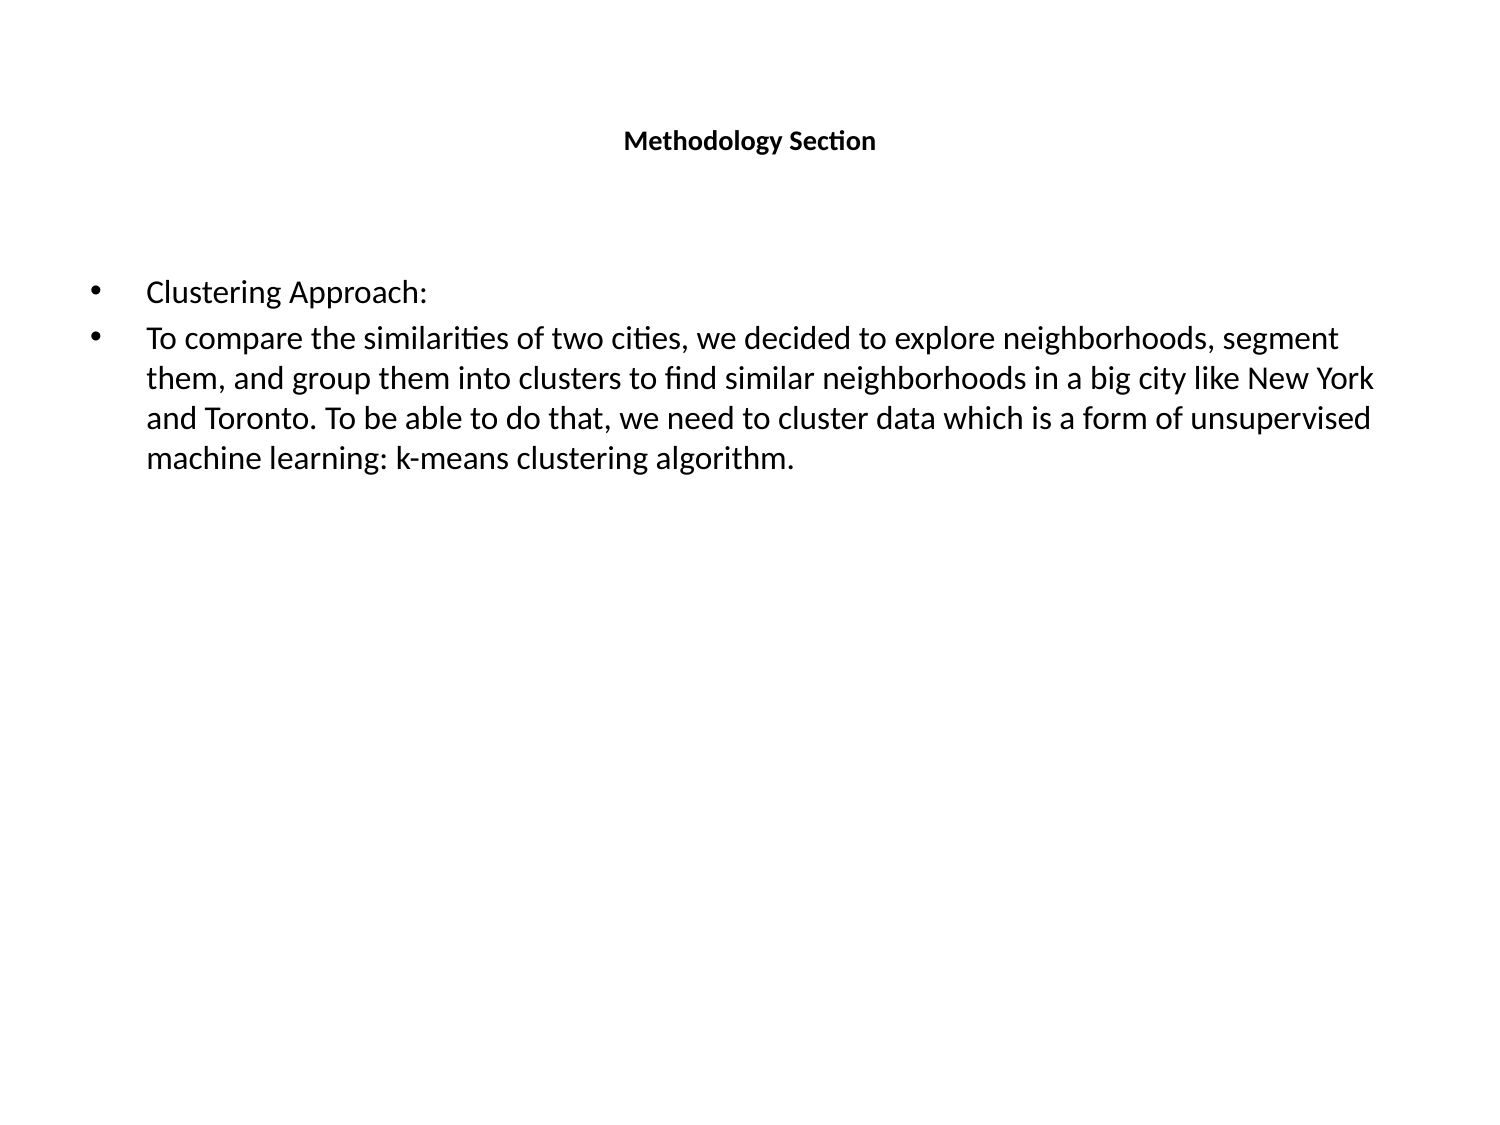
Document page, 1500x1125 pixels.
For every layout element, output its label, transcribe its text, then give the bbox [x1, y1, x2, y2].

list Clustering Approach: To compare the similarities of two cities, we decided to explore neighborhoods, segment them, and group them into clusters to find similar neighborhoods in a big city like New York and Toronto. To be able to do that, we need to cluster data which is a form of unsupervised machine learning: k-means clustering algorithm. [75, 262, 1425, 1005]
title Methodology Section [75, 45, 1425, 233]
